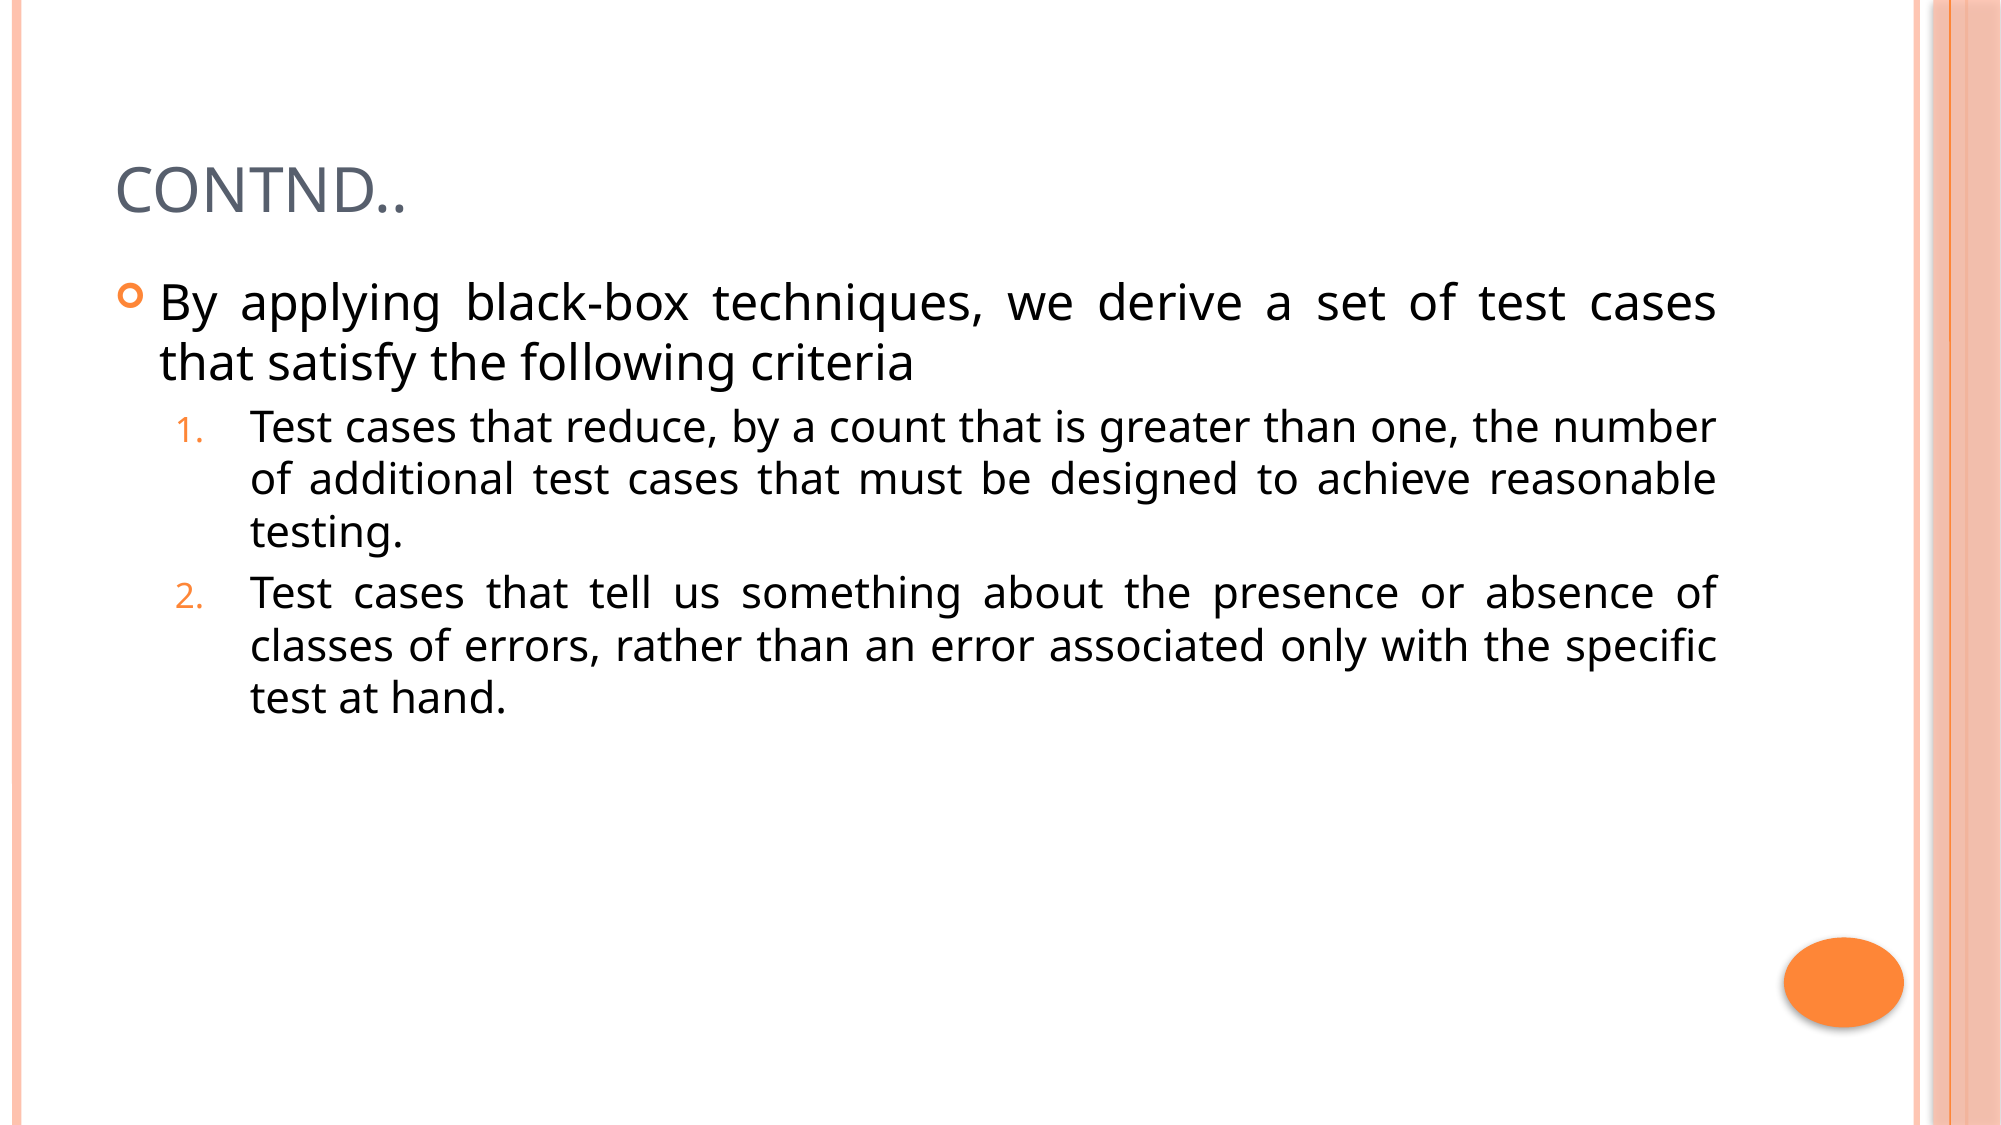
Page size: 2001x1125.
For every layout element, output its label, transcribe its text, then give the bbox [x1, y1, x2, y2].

title Contnd.. [99, 45, 1734, 233]
list By applying black-box techniques, we derive a set of test cases that satisfy the following criteria Test cases that reduce, by a count that is greater than one, the number of additional test cases that must be designed to achieve reasonable testing. Test cases that tell us something about the presence or absence of classes of errors, rather than an error associated only with the specific test at hand. [99, 262, 1734, 1062]
